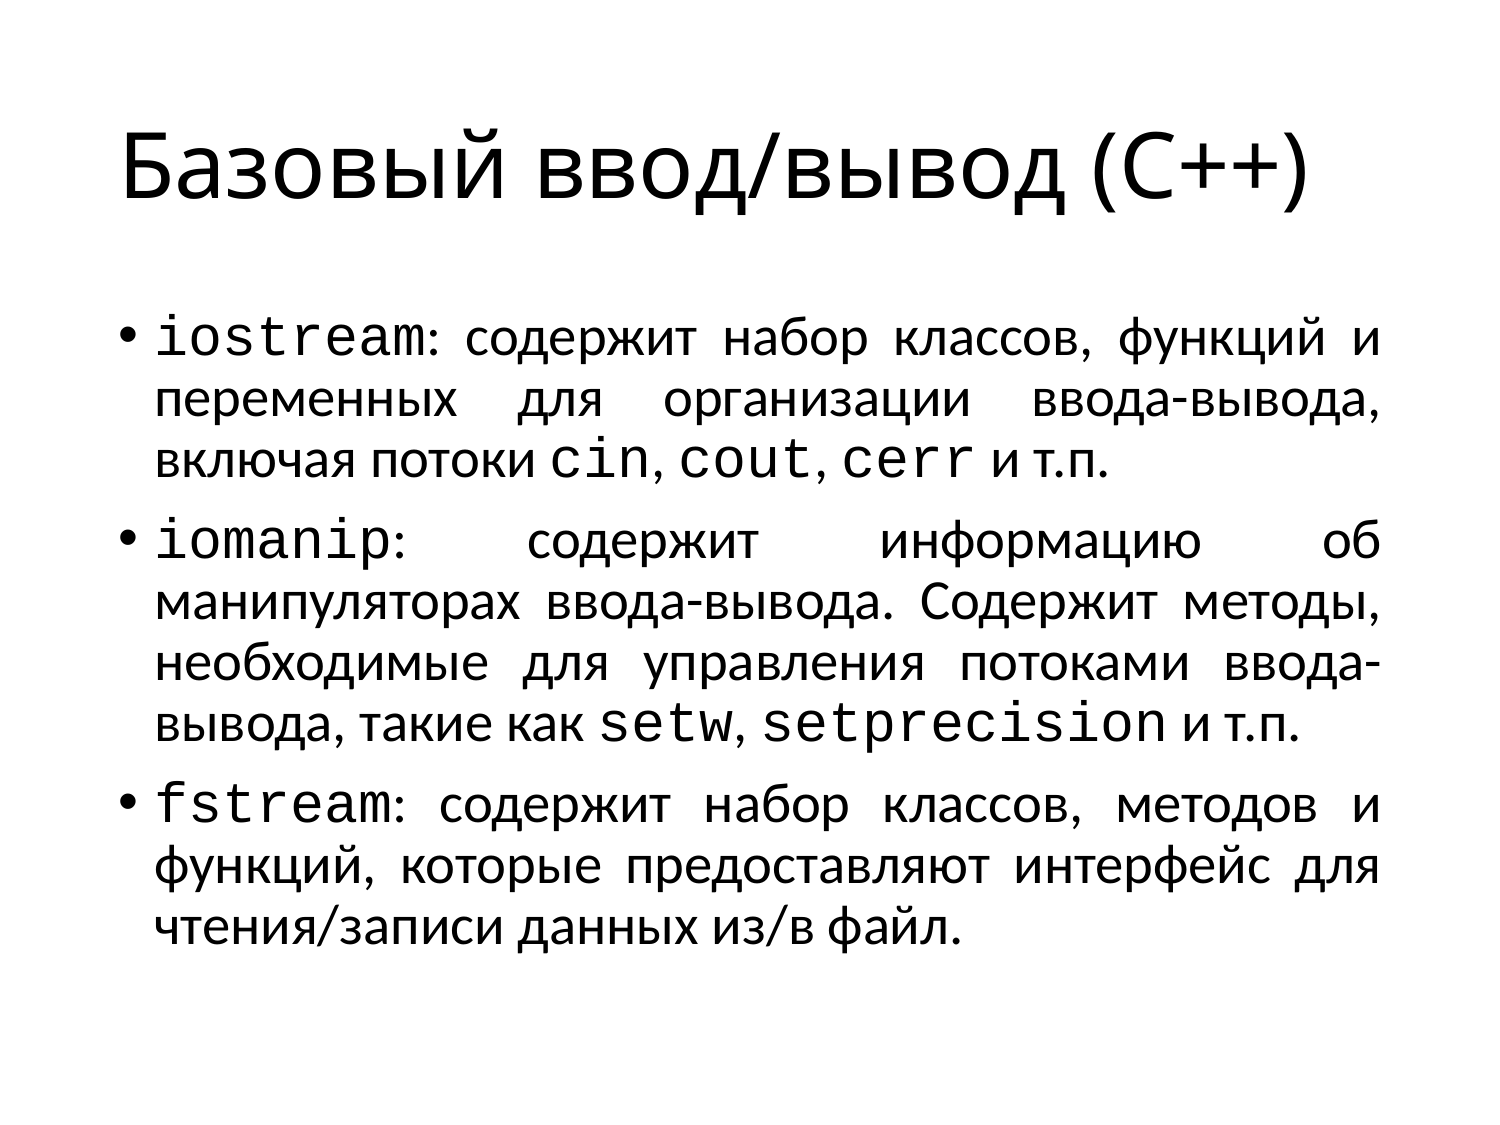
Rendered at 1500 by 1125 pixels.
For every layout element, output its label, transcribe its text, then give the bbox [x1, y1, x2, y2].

list iostream: содержит набор классов, функций и переменных для организации ввода-вывода, включая потоки cin, cout, cerr и т.п. iomanip: содержит информацию об манипуляторах ввода-вывода. Содержит методы, необходимые для управления потоками ввода-вывода, такие как setw, setprecision и т.п. fstream: содержит набор классов, методов и функций, которые предоставляют интерфейс для чтения/записи данных из/в файл. [103, 299, 1397, 1014]
title Базовый ввод/вывод (C++) [103, 59, 1397, 278]
